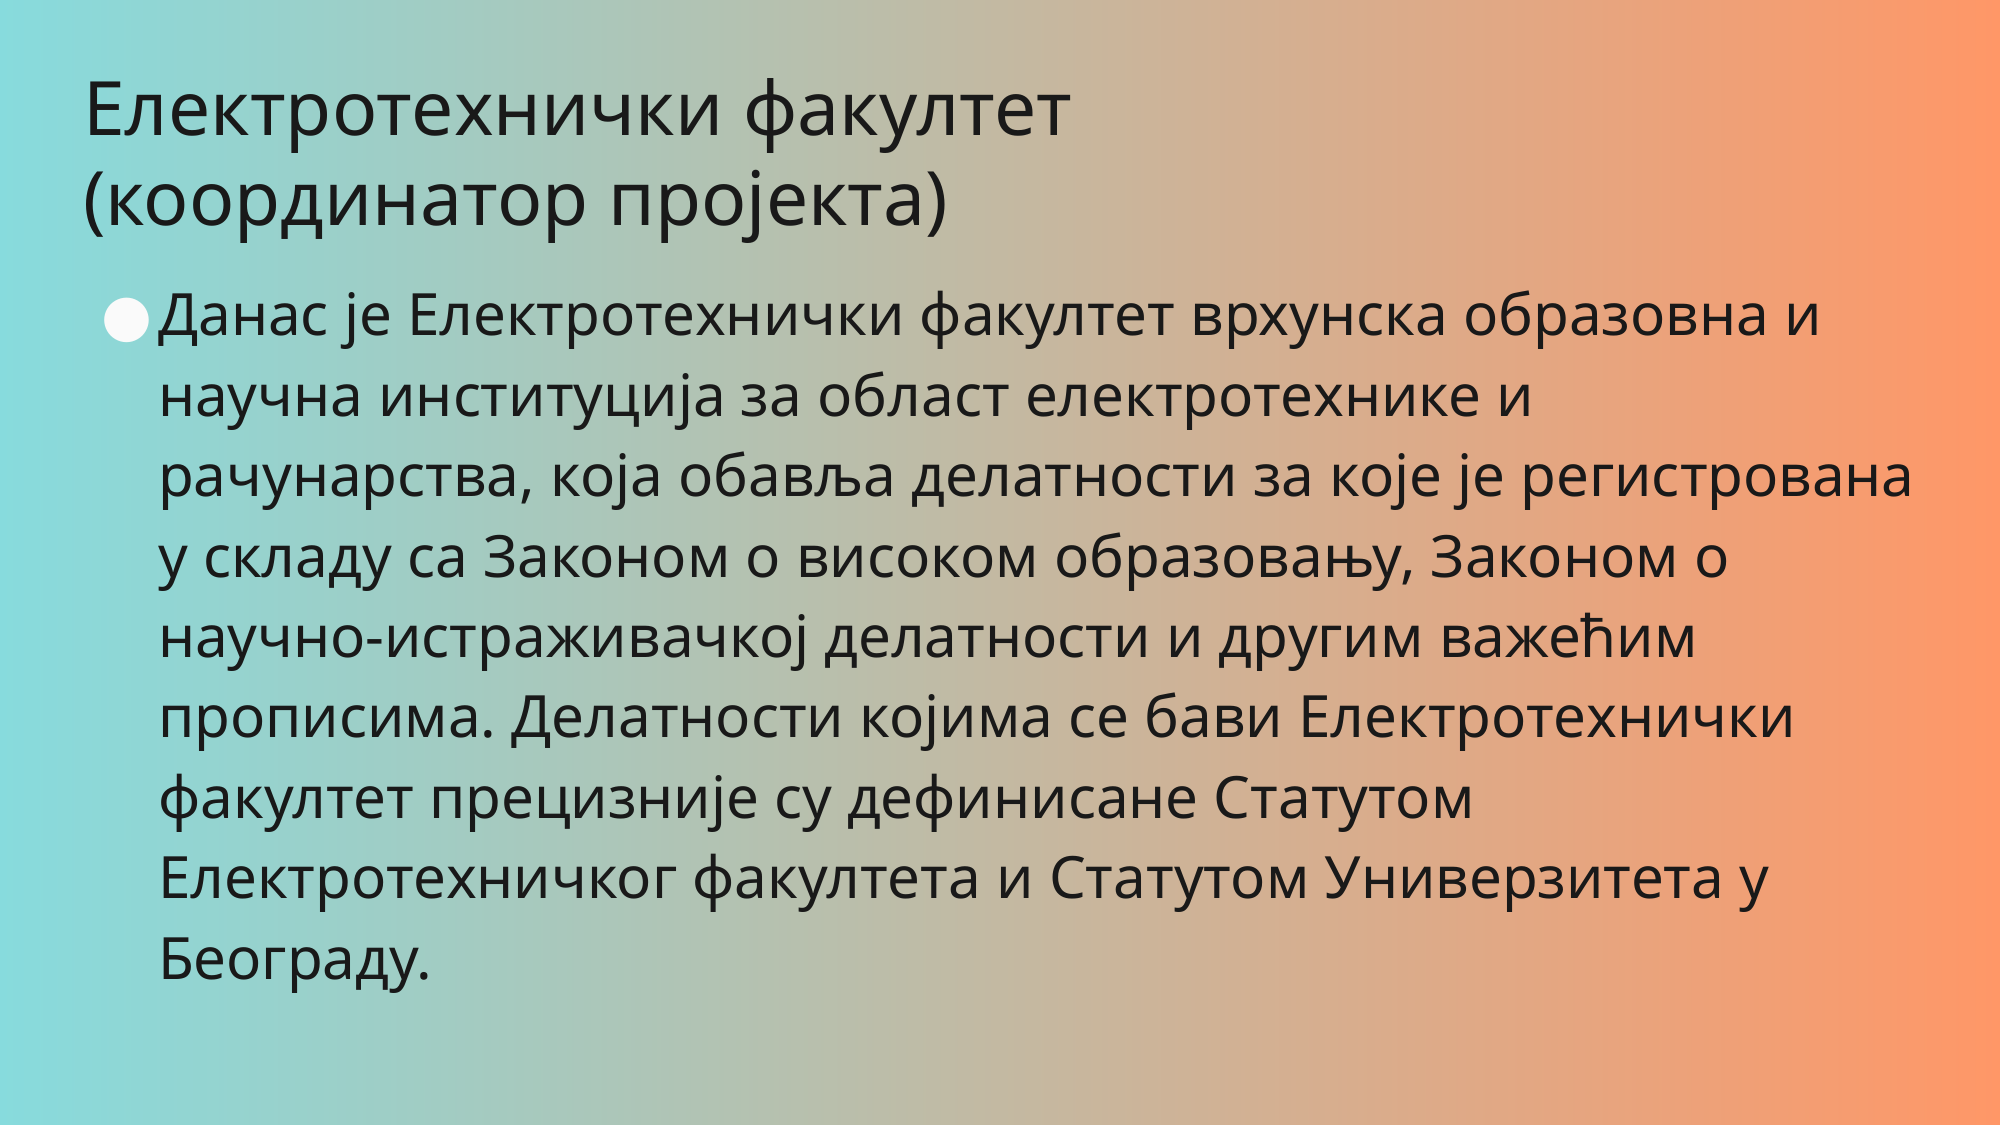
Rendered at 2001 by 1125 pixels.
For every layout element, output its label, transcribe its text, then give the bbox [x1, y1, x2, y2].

list Данас је Електротехнички факултет врхунска образовна и научна институција за област електротехнике и рачунарства, која обавља делатности за које је регистрована у складу са Законом о високом образовању, Законом о научно-истраживачкој делатности и другим важећим прописима. Делатности којима се бави Електротехнички факултет прецизније су дефинисане Статутом Електротехничког факултета и Статутом Универзитета у Београду. [68, 252, 1932, 1000]
title Електротехнички факултет (координатор пројекта) [68, 45, 1932, 223]
